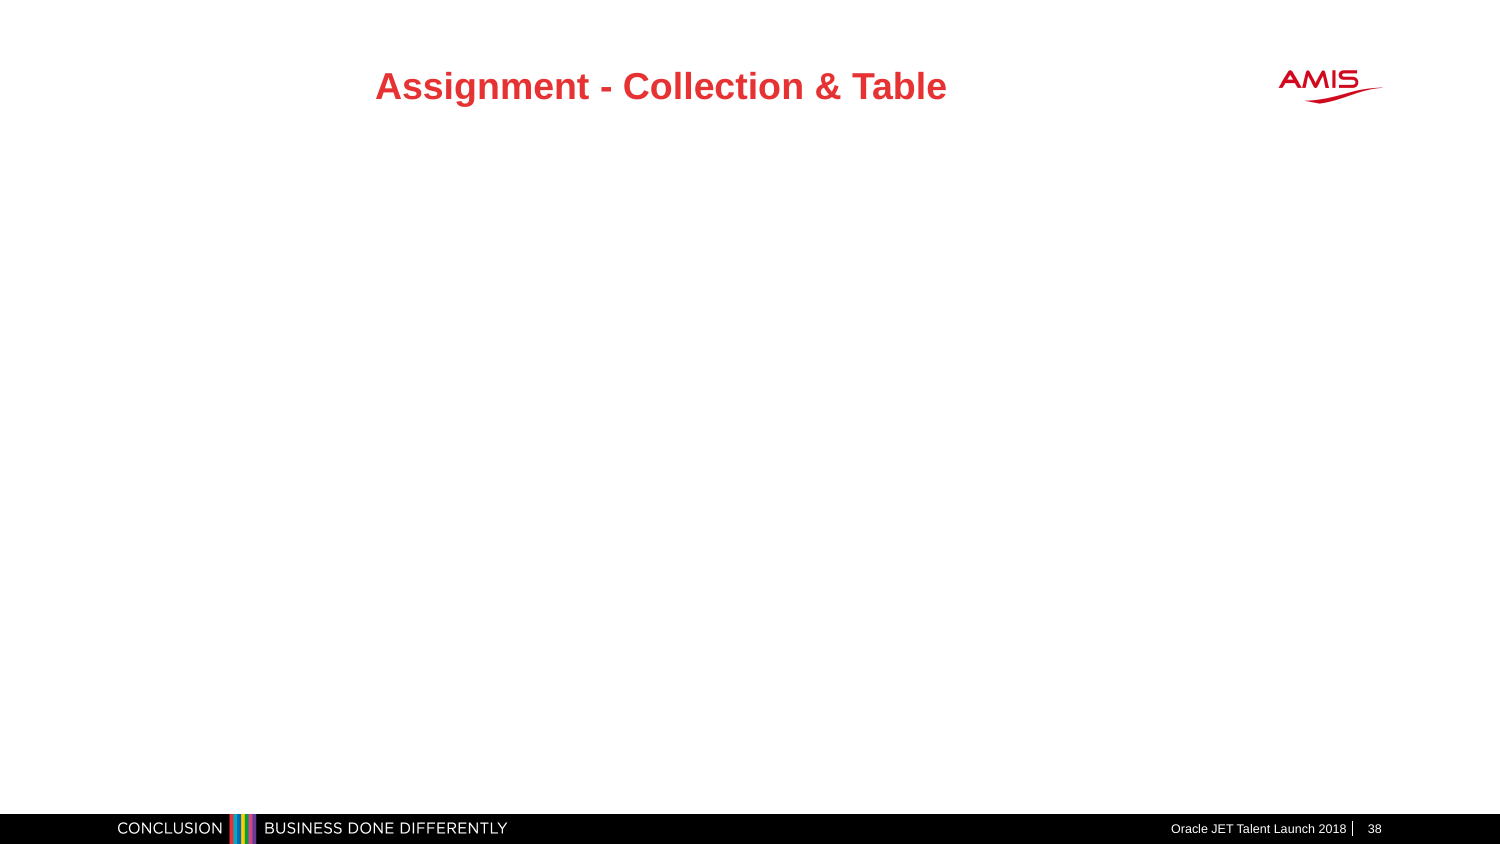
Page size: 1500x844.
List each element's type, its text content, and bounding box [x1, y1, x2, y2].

slide_number 38 [1358, 820, 1382, 839]
picture [239, 814, 1500, 844]
title Assignment - Collection & Table [118, 47, 1205, 130]
picture [0, 814, 236, 844]
picture [1205, 58, 1388, 106]
footer Oracle JET Talent Launch 2018 [814, 820, 1347, 839]
